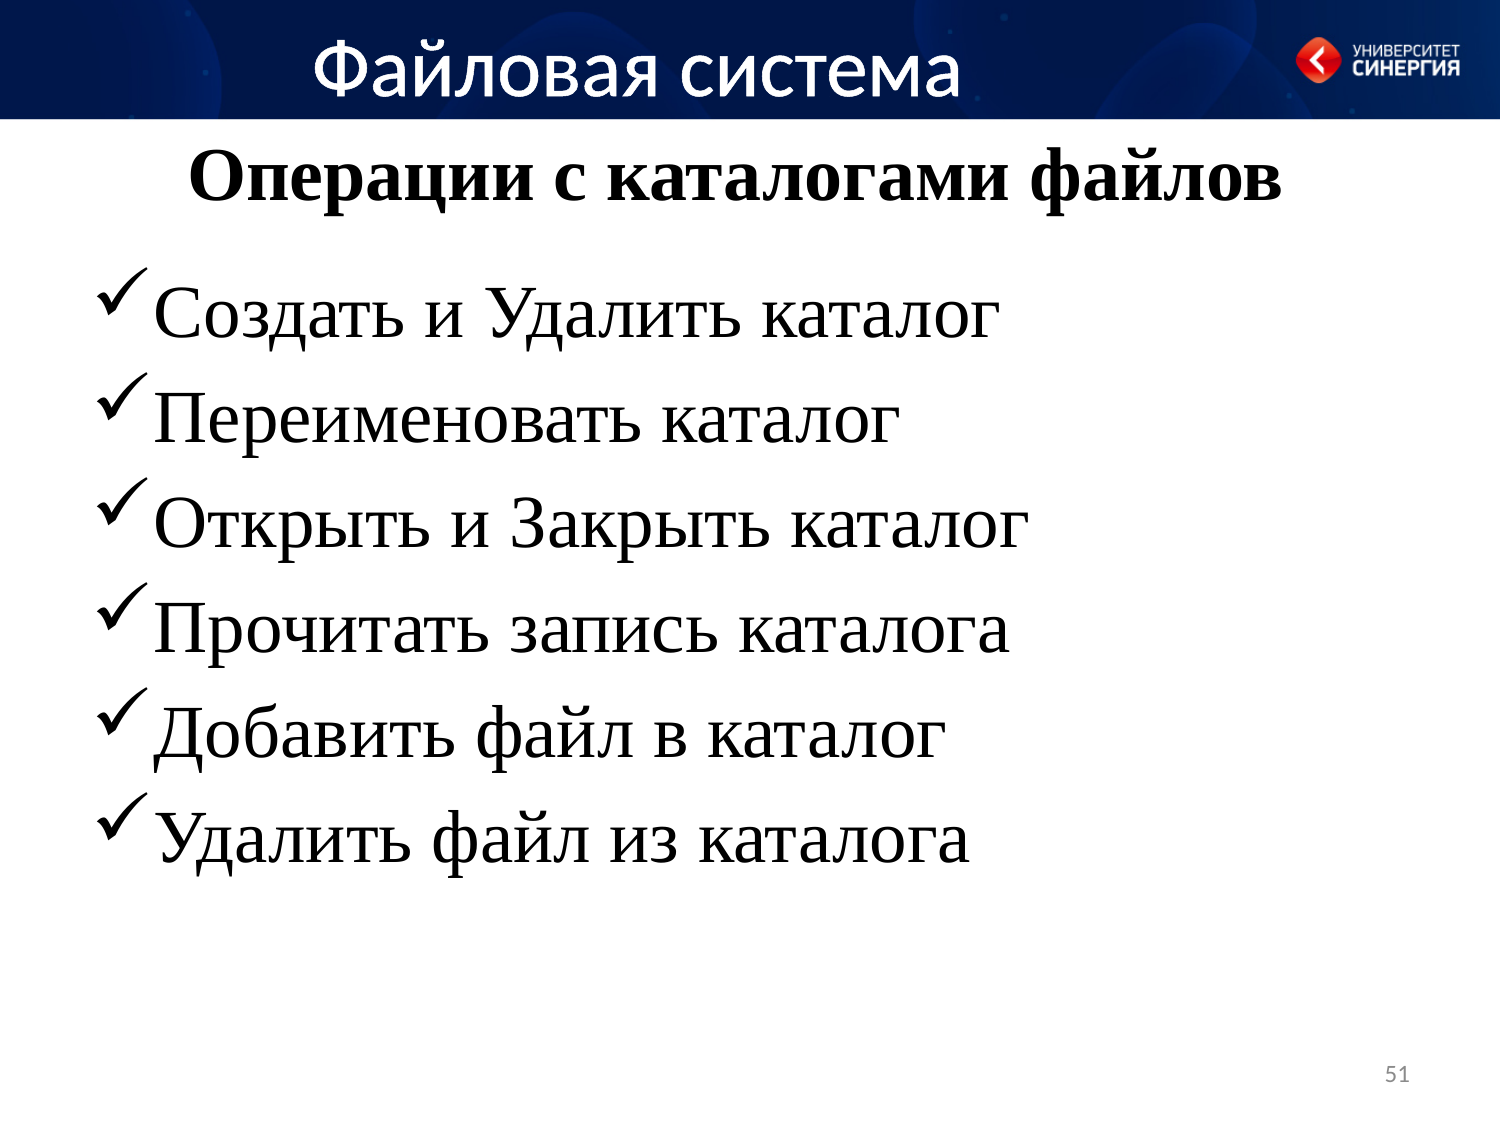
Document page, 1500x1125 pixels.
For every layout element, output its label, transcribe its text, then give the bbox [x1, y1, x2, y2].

text_box Файловая система [1, 0, 1294, 126]
title Операции с каталогами файлов [29, 116, 1442, 223]
slide_number 51 [1074, 1042, 1425, 1103]
picture [0, 0, 1500, 1125]
list Создать и Удалить каталог Переименовать каталог Открыть и Закрыть каталог Прочитать запись каталога Добавить файл в каталог Удалить файл из каталога [76, 255, 1427, 1106]
